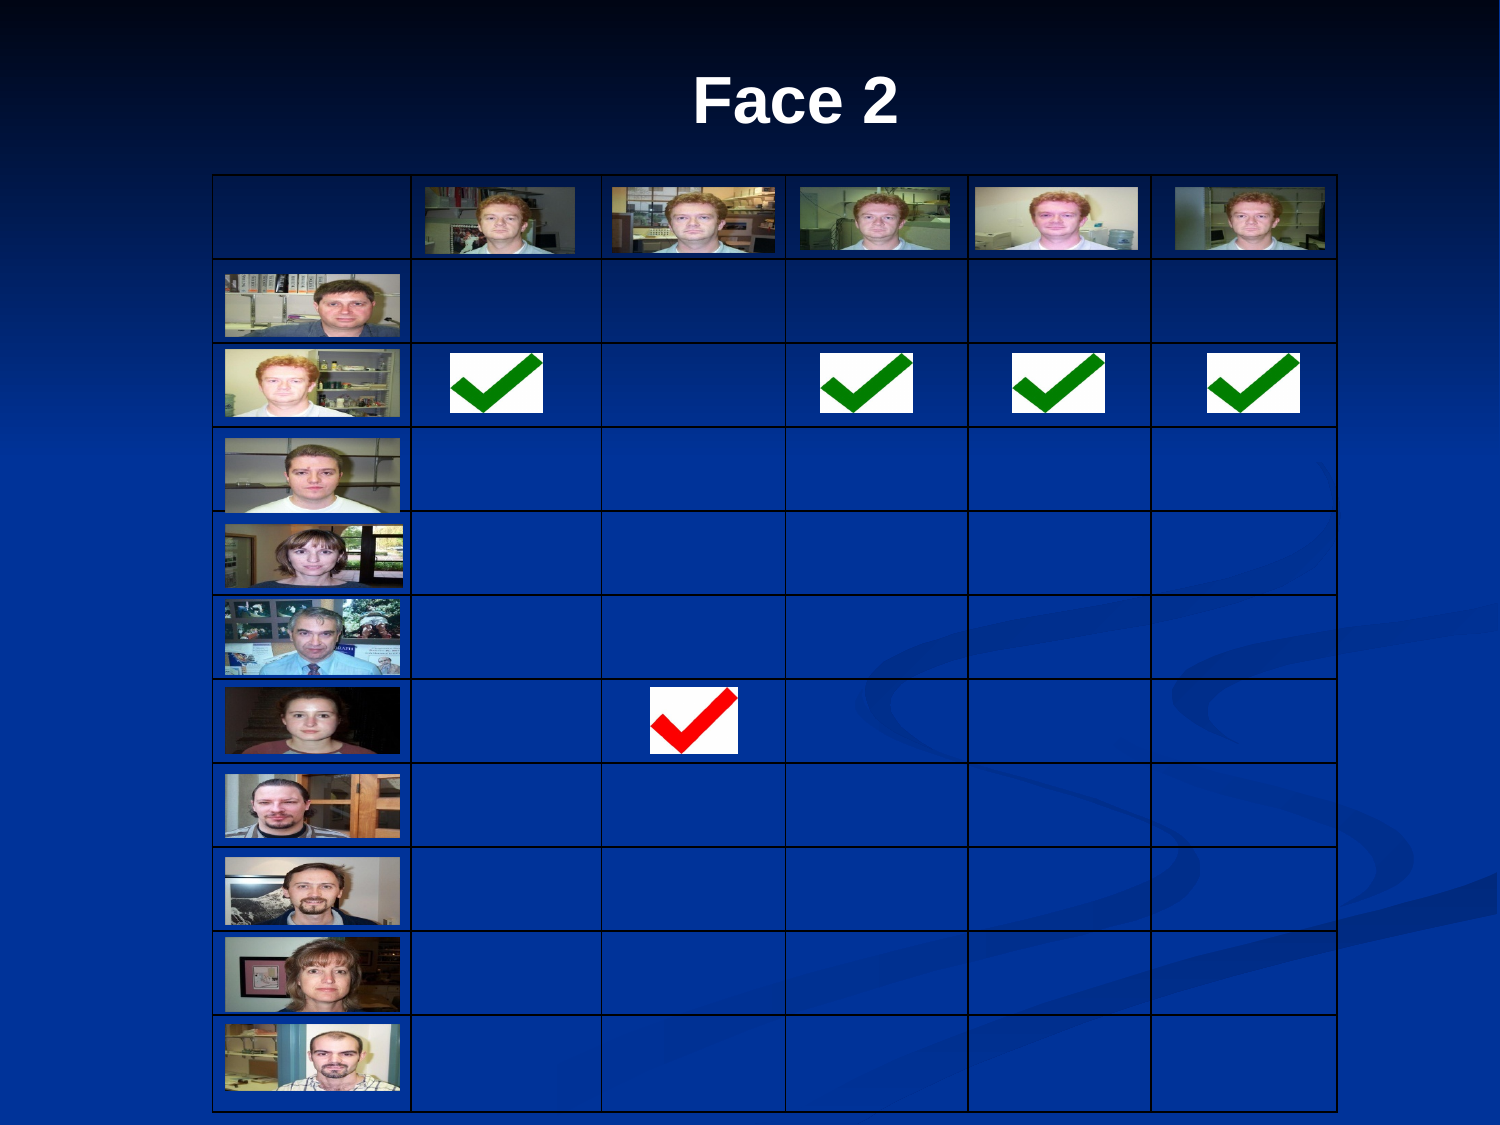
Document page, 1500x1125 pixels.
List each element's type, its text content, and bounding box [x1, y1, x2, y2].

table_cell [602, 680, 785, 762]
table_cell [602, 512, 785, 594]
table_cell [213, 764, 410, 846]
table_cell [1152, 680, 1336, 762]
table_cell [602, 848, 785, 930]
table_cell [969, 260, 1150, 342]
picture [1207, 352, 1301, 413]
table_cell [786, 512, 967, 594]
table_header [969, 176, 1150, 258]
table_cell [412, 344, 601, 426]
table_cell [412, 1016, 601, 1111]
picture [974, 187, 1138, 251]
table_cell [969, 1016, 1150, 1111]
picture [224, 774, 401, 838]
table_header [1152, 176, 1336, 258]
picture [1012, 352, 1105, 413]
picture [799, 187, 951, 251]
table_cell [397, 596, 410, 678]
table_cell [213, 260, 410, 342]
table_cell [602, 596, 785, 678]
table_cell [786, 428, 967, 510]
table_cell [969, 848, 1150, 930]
table_cell [399, 932, 410, 1014]
table_header [602, 176, 785, 258]
table_cell [786, 1016, 967, 1111]
picture [224, 937, 401, 1012]
table_cell [213, 1016, 410, 1111]
table_cell [969, 512, 1150, 594]
table_header [213, 176, 410, 258]
picture [224, 687, 401, 754]
table_cell [602, 428, 785, 510]
picture [224, 524, 404, 588]
table_cell [786, 932, 967, 1014]
table_cell [213, 512, 410, 594]
table_cell [969, 680, 1150, 762]
table_cell [213, 848, 410, 930]
table_cell [1152, 932, 1336, 1014]
picture [224, 1024, 401, 1092]
table_cell [1152, 512, 1336, 594]
table_cell [602, 932, 785, 1014]
table_cell [786, 848, 967, 930]
table_cell [213, 932, 224, 1014]
table_cell [786, 680, 967, 762]
table_cell [969, 764, 1150, 846]
picture [224, 599, 401, 676]
table_cell [602, 260, 785, 342]
table_cell [602, 764, 785, 846]
table_cell [1152, 764, 1336, 846]
table_cell [412, 680, 601, 762]
table_cell [969, 344, 1150, 426]
table_cell [969, 596, 1150, 678]
picture [224, 857, 401, 926]
table_cell [602, 1016, 785, 1111]
table_cell [412, 932, 601, 1014]
picture [1174, 187, 1326, 251]
table_cell [1152, 344, 1336, 426]
picture [449, 352, 543, 413]
table_cell [397, 680, 410, 762]
table_cell [786, 596, 967, 678]
table_cell [412, 512, 601, 594]
table_cell [786, 344, 967, 426]
table_cell [213, 344, 228, 426]
table_cell [1152, 428, 1336, 510]
table_cell [412, 428, 601, 510]
table_cell [602, 344, 785, 426]
table_cell [1152, 848, 1336, 930]
table_header [412, 176, 601, 258]
table_cell [213, 428, 410, 510]
table_cell [412, 764, 601, 846]
table_cell [786, 260, 967, 342]
table_cell [213, 680, 226, 762]
table_cell [412, 596, 601, 678]
picture [224, 274, 401, 337]
text_box Face 2 [677, 49, 915, 145]
picture [224, 349, 401, 417]
table_cell [395, 344, 410, 426]
table_cell [213, 596, 227, 678]
table_cell [786, 764, 967, 846]
table_cell [1152, 260, 1336, 342]
table_cell [412, 260, 601, 342]
picture [424, 187, 576, 254]
table_cell [412, 848, 601, 930]
table_cell [1152, 1016, 1336, 1111]
table_header [786, 176, 967, 258]
picture [224, 438, 401, 513]
picture [612, 187, 776, 254]
table_cell [969, 932, 1150, 1014]
picture [649, 687, 738, 755]
table_cell [1152, 596, 1336, 678]
picture [820, 352, 913, 413]
table_cell [969, 428, 1150, 510]
